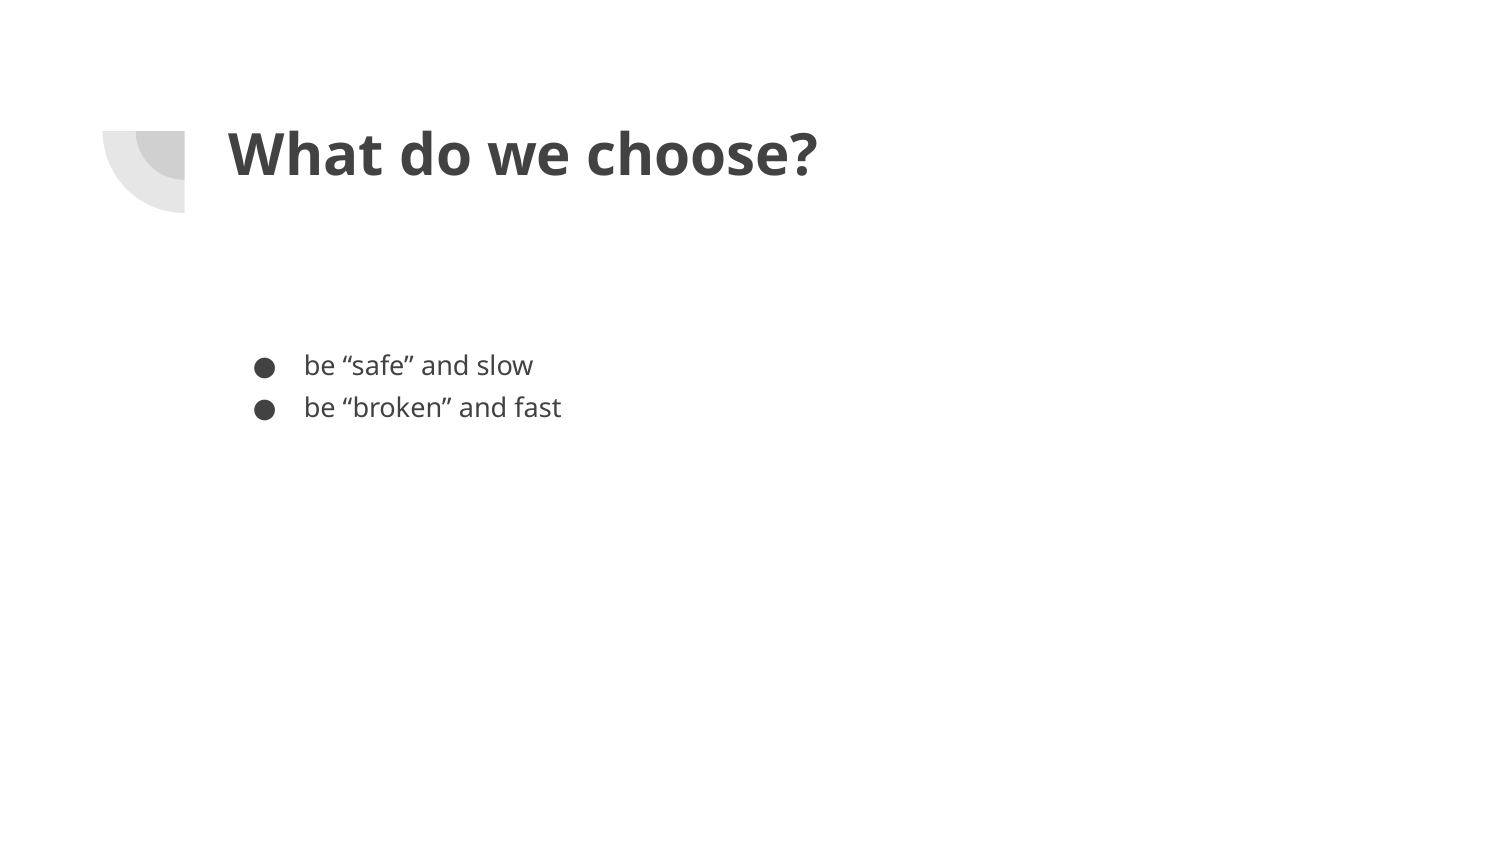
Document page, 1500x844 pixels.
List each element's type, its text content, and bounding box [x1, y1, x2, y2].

title What do we choose? [213, 98, 1368, 263]
list be “safe” and slow be “broken” and fast [213, 326, 1368, 744]
